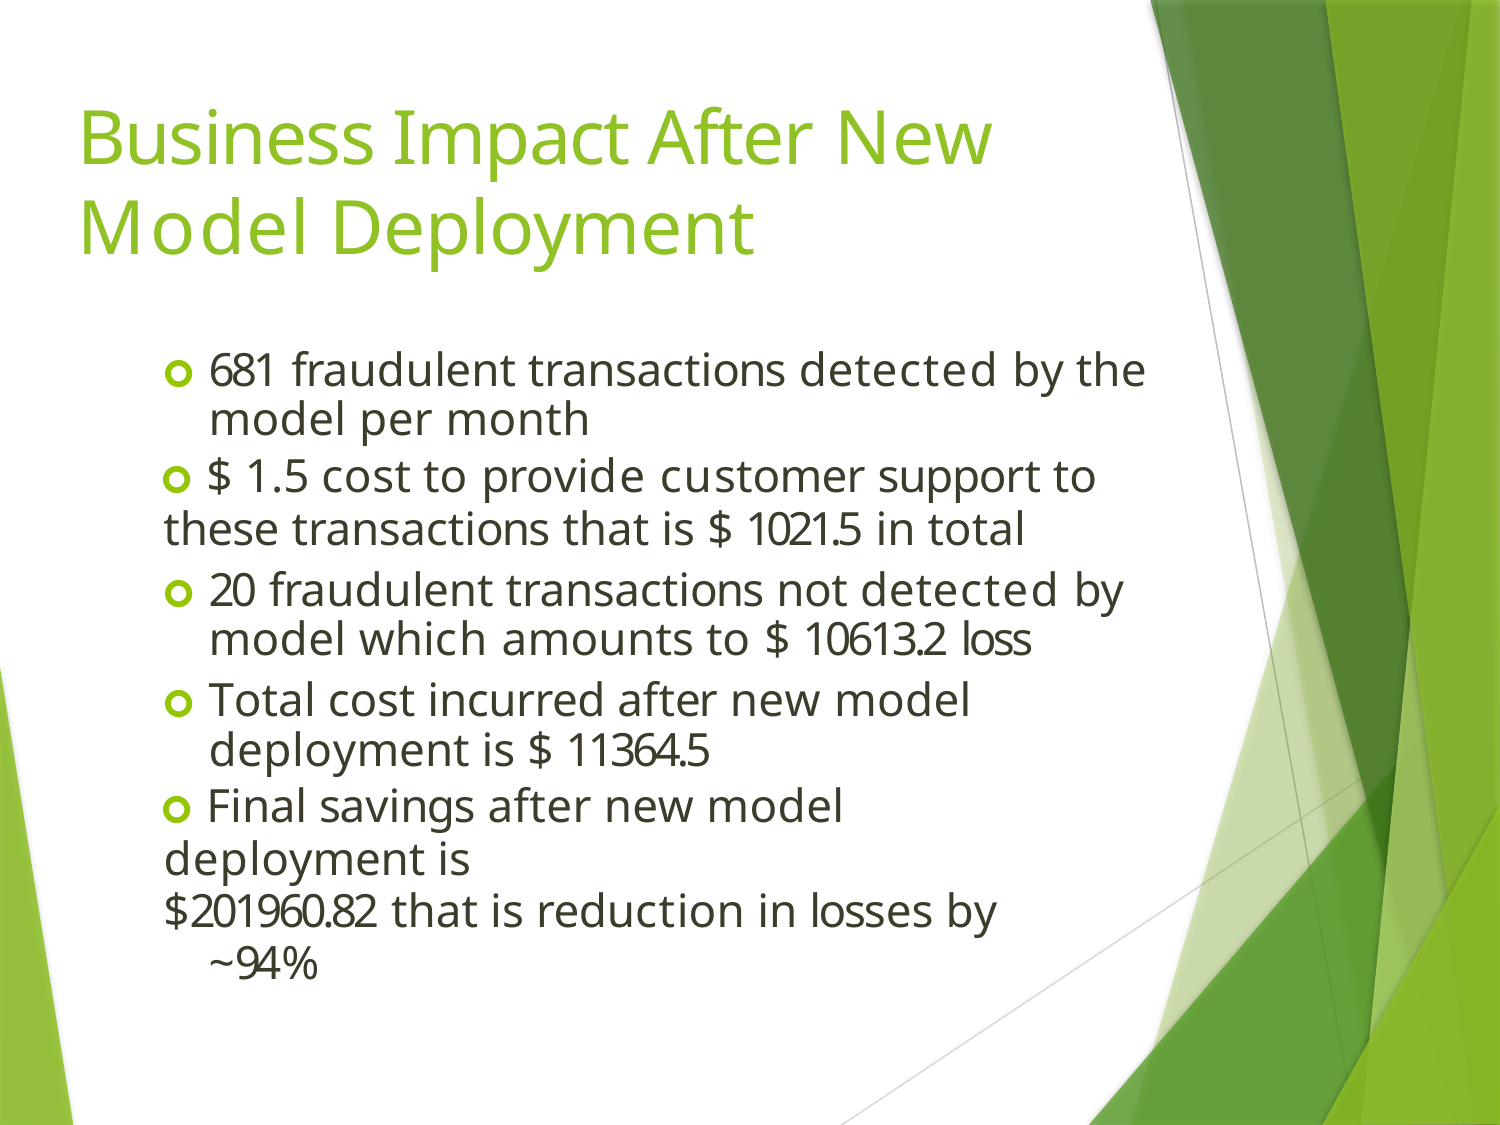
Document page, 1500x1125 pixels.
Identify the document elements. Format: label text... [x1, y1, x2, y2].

text_box 🞇 681 fraudulent transactions detected by the model per month 🞇 $ 1.5 cost to provide customer support to these transactions that is $ 1021.5 in total 🞇 20 fraudulent transactions not detected by model which amounts to $ 10613.2 loss 🞇 Total cost incurred after new model deployment is $ 11364.5 🞇 Final savings after new model deployment is $201960.82 that is reduction in losses by ~94% [161, 337, 1216, 989]
title Business Impact After New Model Deployment [75, 87, 1168, 278]
